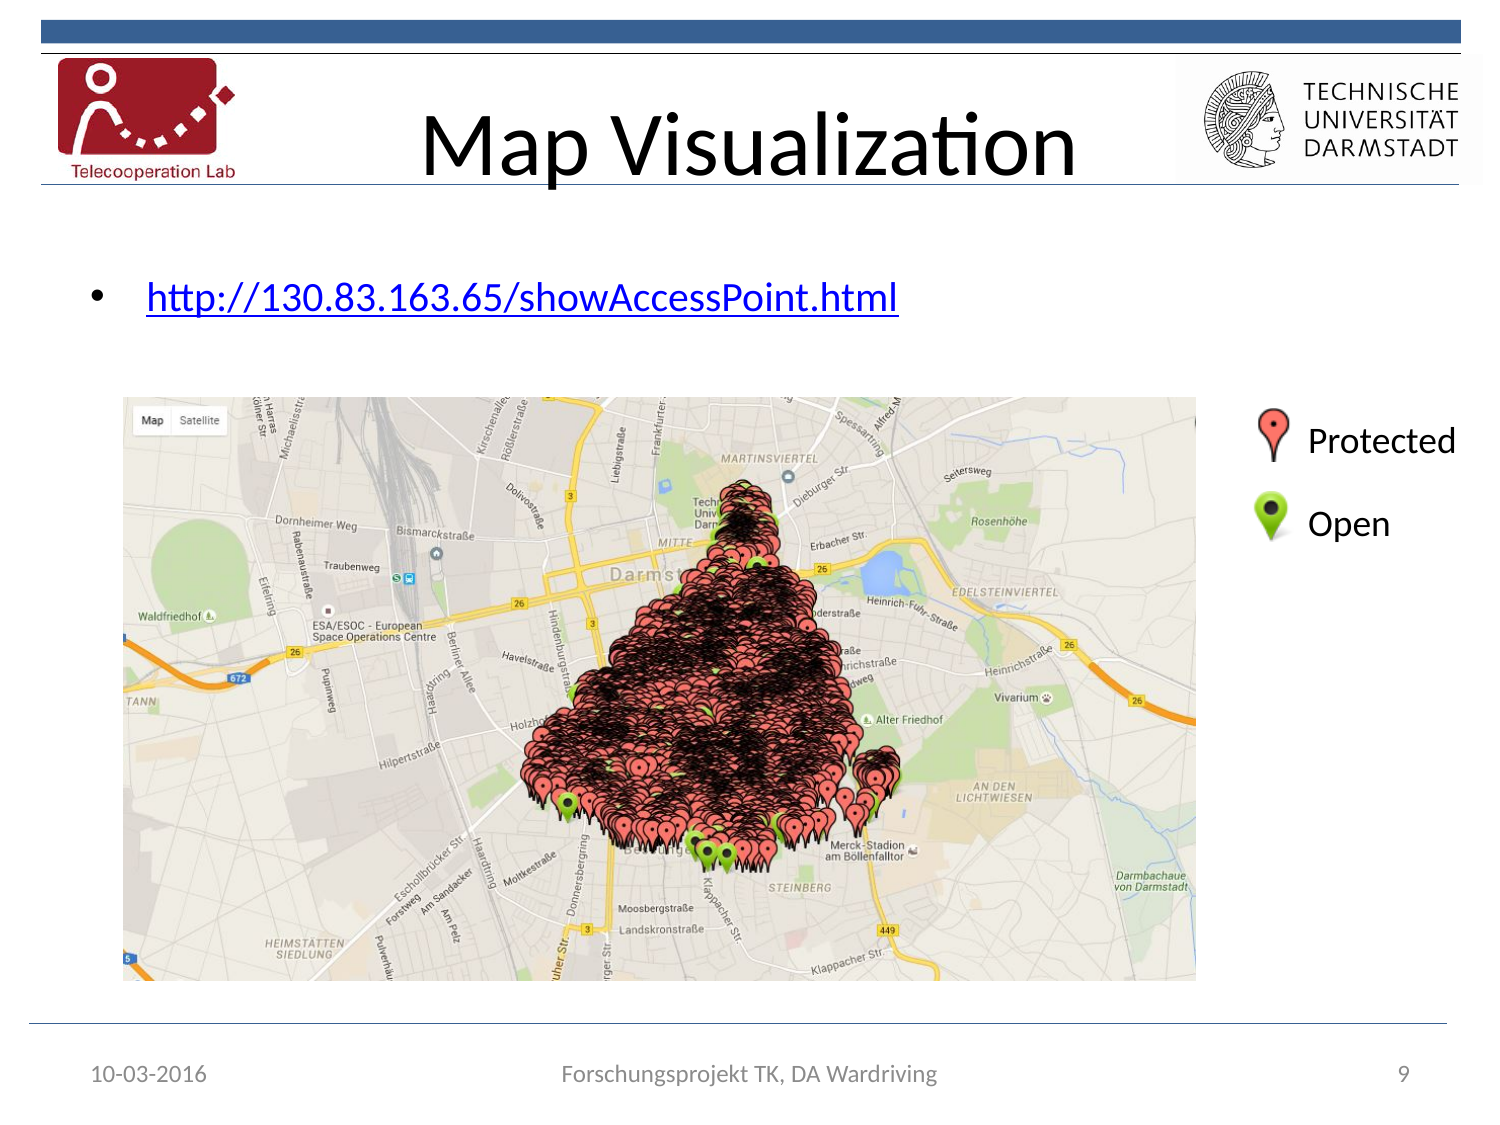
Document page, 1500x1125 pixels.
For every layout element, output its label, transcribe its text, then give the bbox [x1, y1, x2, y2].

text_box Protected [1293, 408, 1500, 469]
picture [1257, 408, 1291, 463]
footer Forschungsprojekt TK, DA Wardriving [512, 1042, 988, 1103]
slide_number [75, 1042, 425, 1103]
title Map Visualization [75, 45, 1425, 233]
list http://130.83.163.65/showAccessPoint.html [75, 262, 1425, 1005]
picture [123, 396, 1196, 981]
picture [58, 58, 75, 181]
slide_number 9 [1074, 1042, 1425, 1103]
picture [1425, 54, 1483, 185]
text_box Open [1293, 491, 1500, 552]
picture [1245, 491, 1297, 542]
